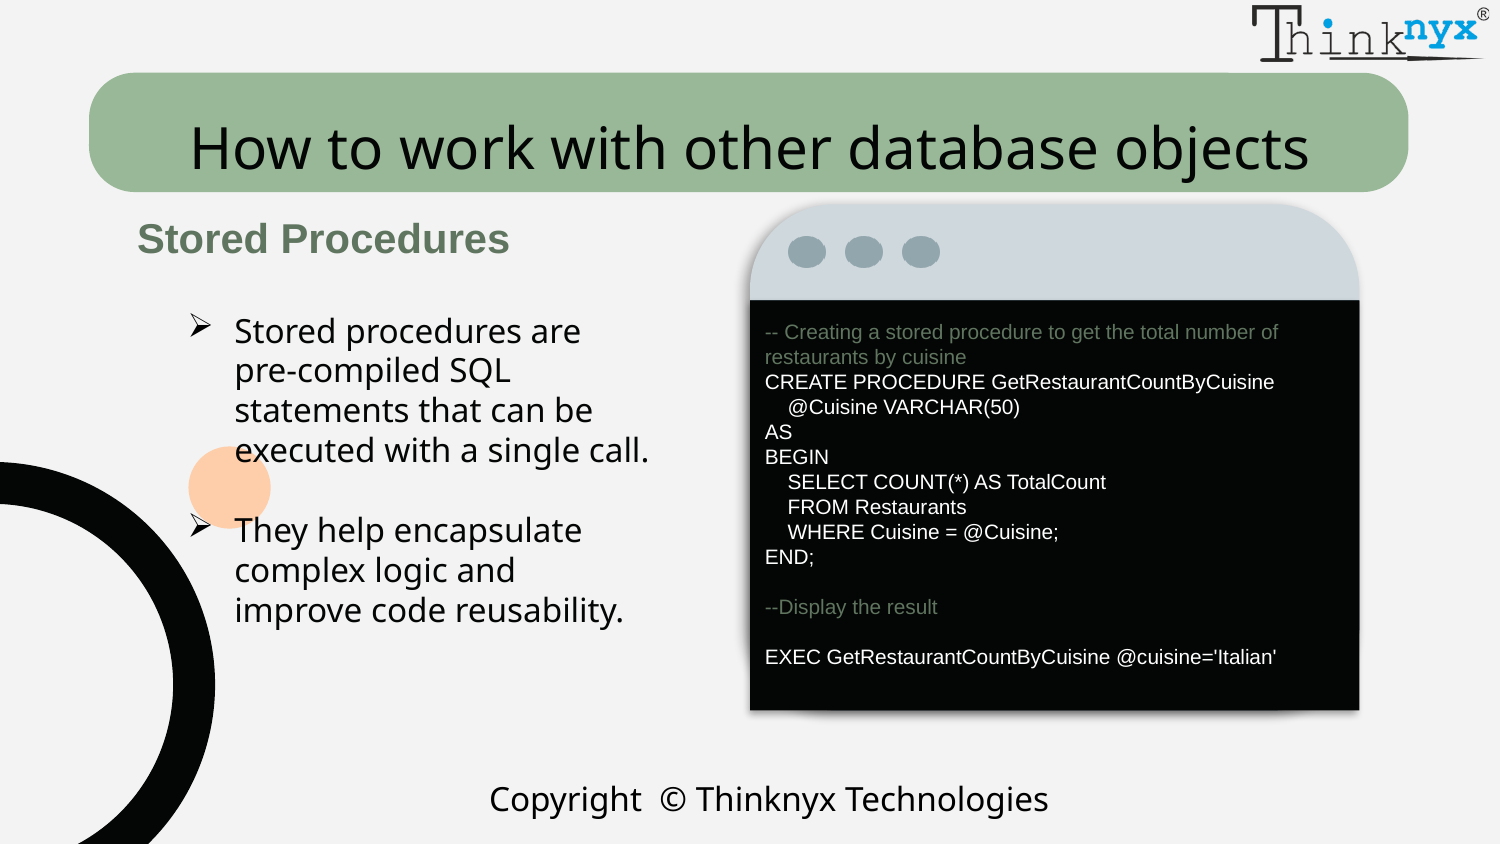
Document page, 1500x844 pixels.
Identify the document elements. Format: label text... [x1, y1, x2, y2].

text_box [749, 204, 1360, 758]
text_box Stored Procedures [77, 204, 571, 270]
text_box Stored procedures are pre-compiled SQL statements that can be executed with a single call. They help encapsulate complex logic and improve code reusability. [172, 302, 667, 637]
title How to work with other database objects [116, 100, 1383, 172]
picture [1252, 5, 1490, 62]
